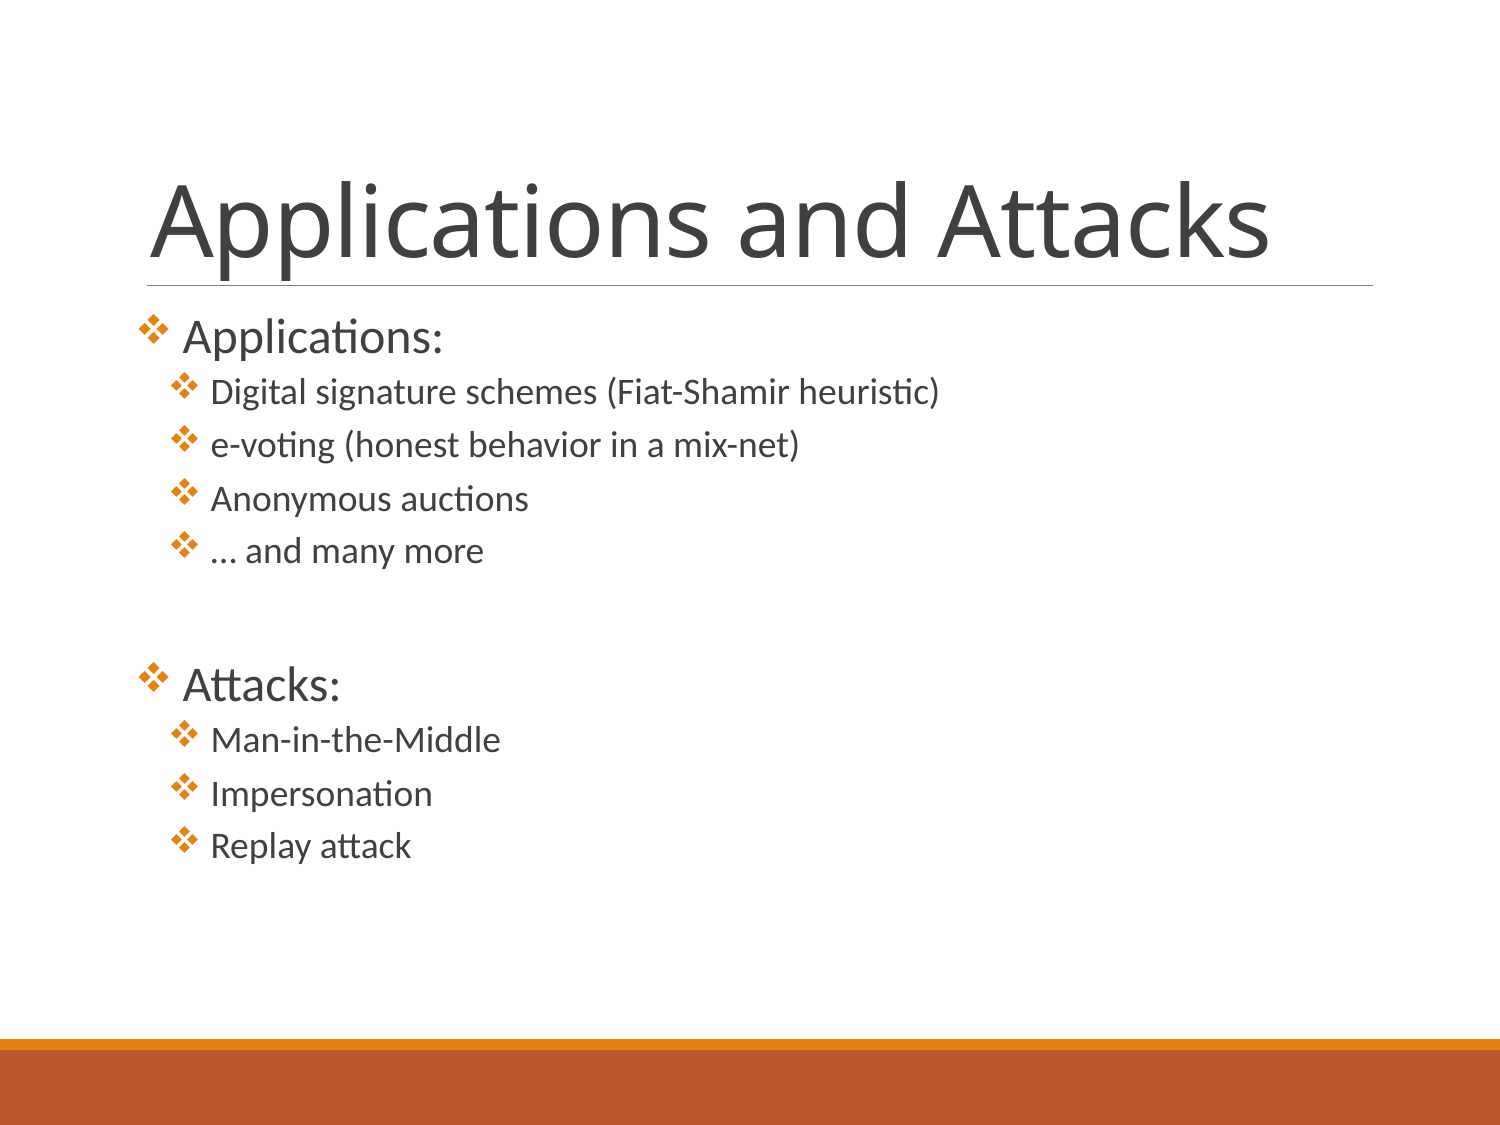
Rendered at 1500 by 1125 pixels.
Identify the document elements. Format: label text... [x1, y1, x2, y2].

title Applications and Attacks [135, 47, 1373, 285]
list Applications: Digital signature schemes (Fiat-Shamir heuristic) e-voting (honest behavior in a mix-net) Anonymous auctions … and many more Attacks: Man-in-the-Middle Impersonation Replay attack [135, 302, 1373, 963]
